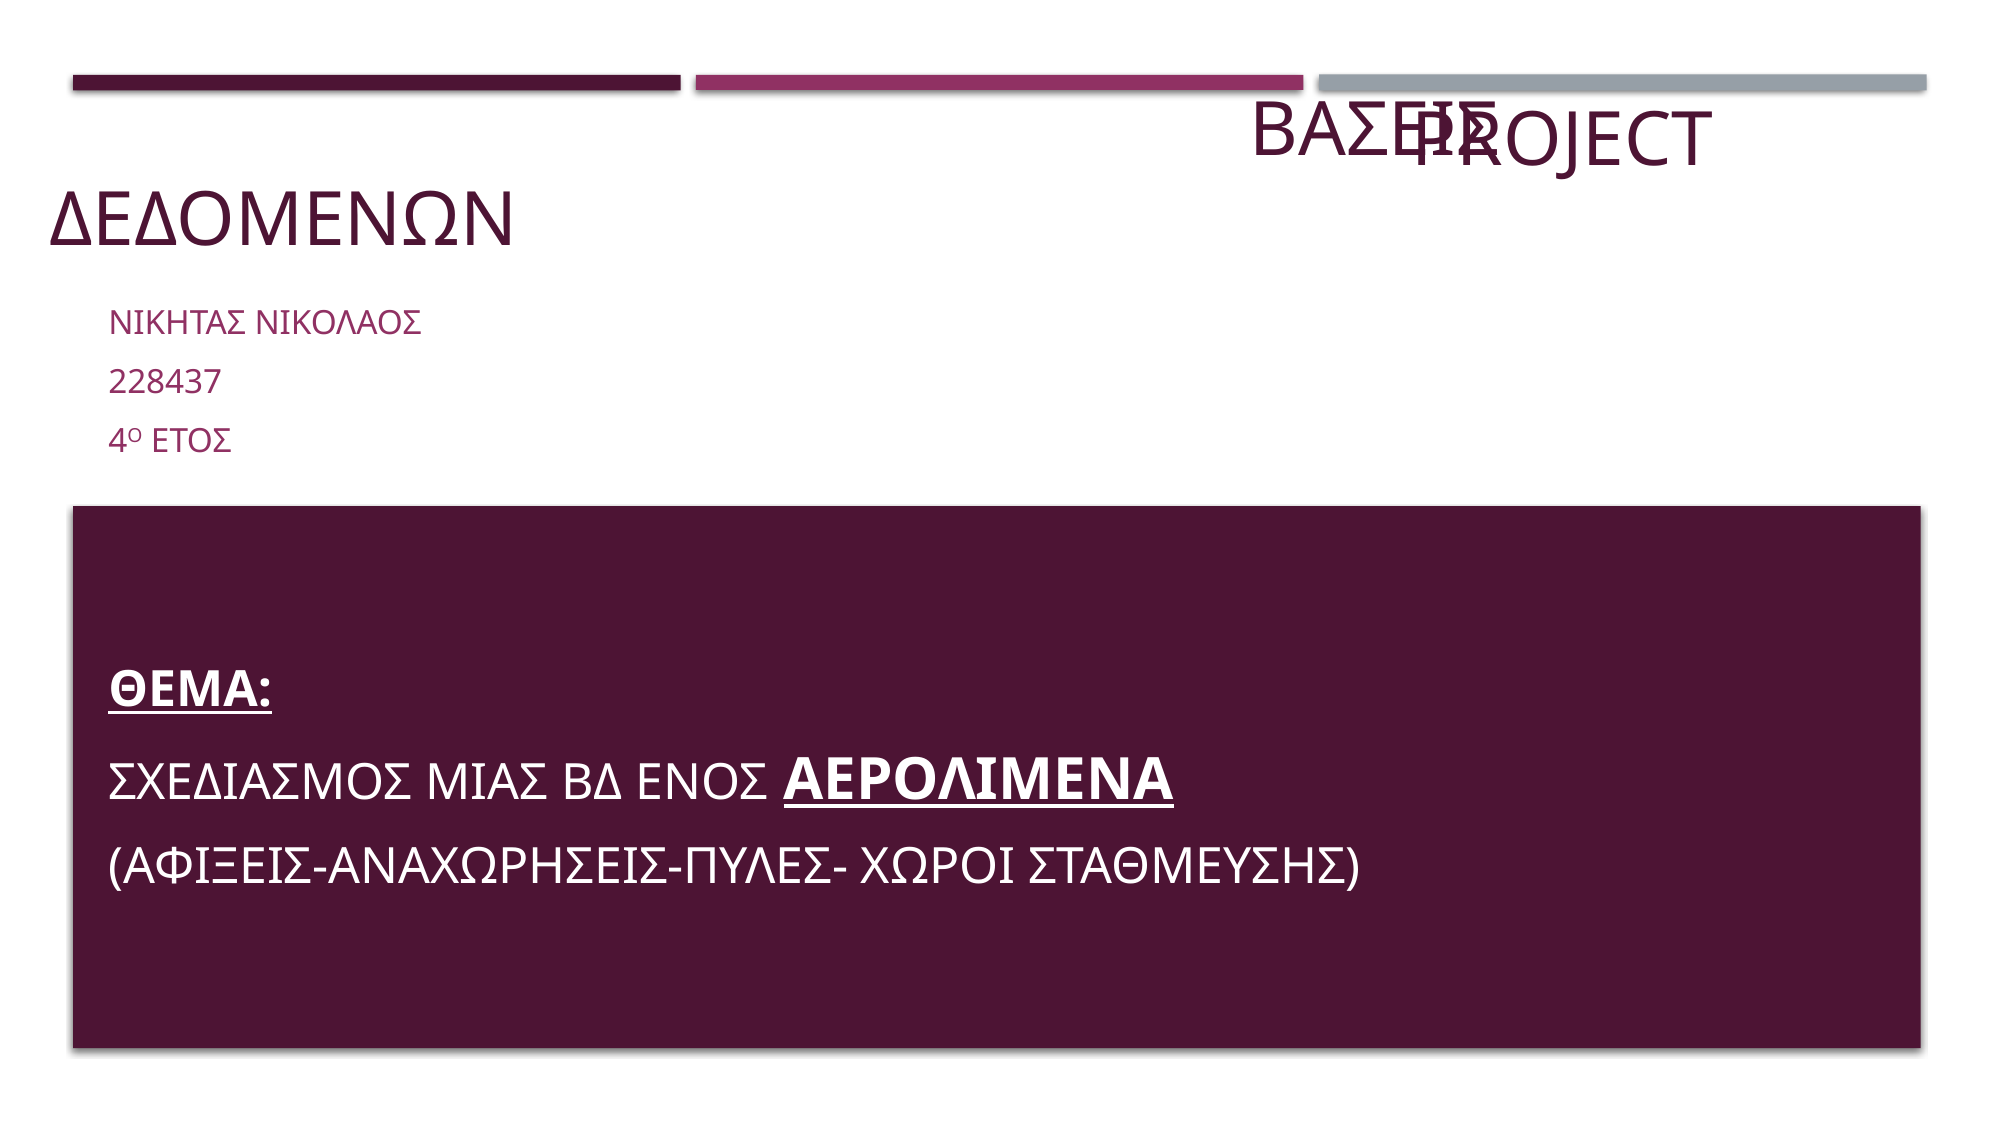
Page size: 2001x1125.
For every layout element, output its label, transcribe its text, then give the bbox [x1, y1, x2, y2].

text_box Θεμα: ΣχεδιασμΟς μιας ΒΔ ενΟς ΑερολιμΕνα (αφΙξεις-αναχωρΗσεις-πΥλες- χΩροι στΑθμευσης) [93, 649, 1897, 870]
text_box PROJECT [196, 62, 2000, 188]
subtitle ΝΙΚΗΤΑΣ ΝΙΚΟΛΑΟΣ 228437 4Ο ΕΤΟΣ [93, 293, 1897, 478]
title ΒΑΣΕΙΣ ΔΕΔΟΜΕΝΩΝ [34, 145, 1838, 268]
